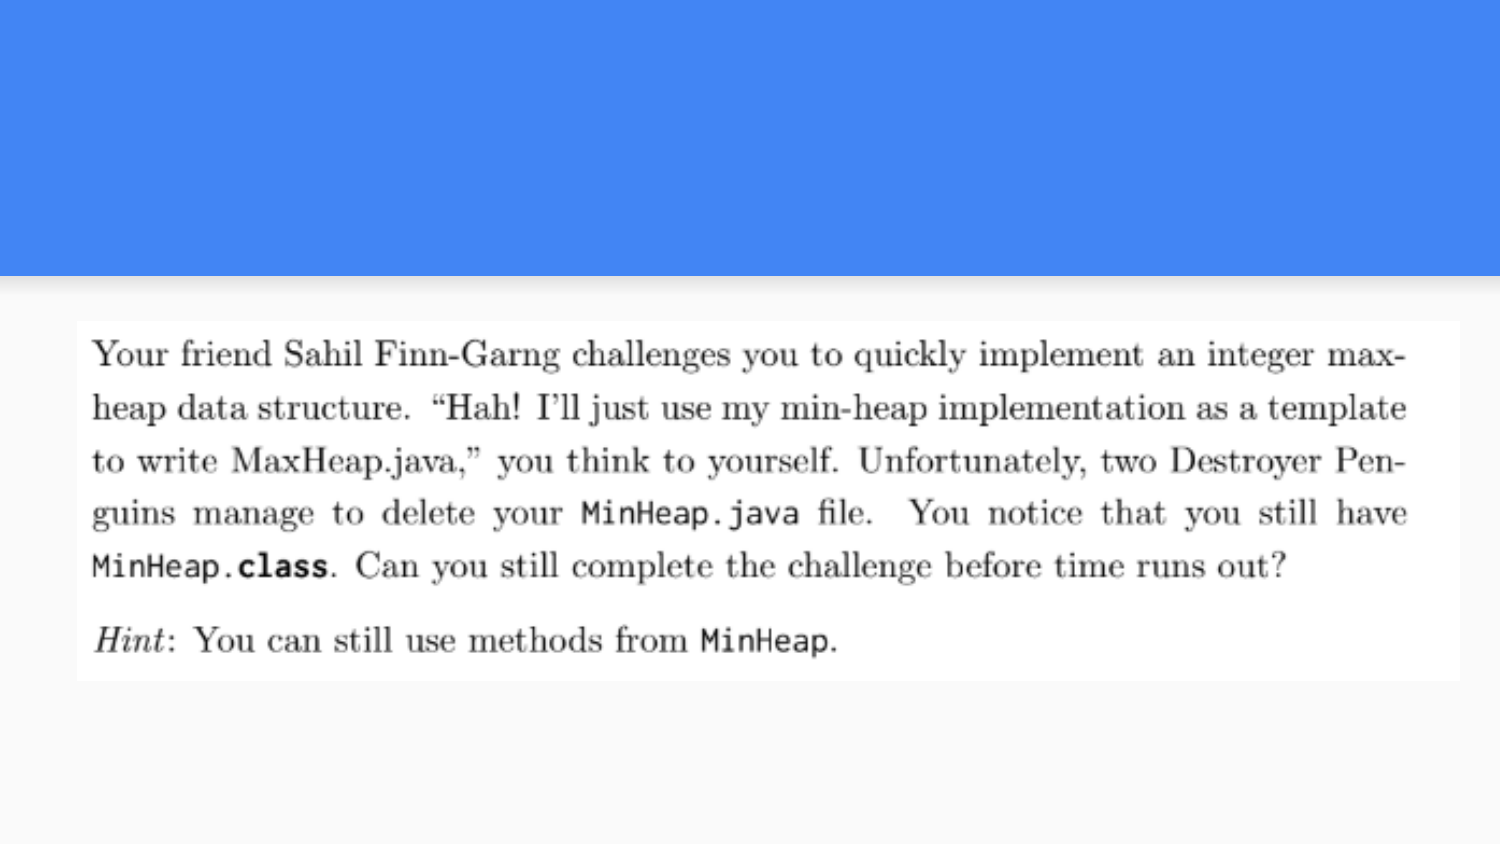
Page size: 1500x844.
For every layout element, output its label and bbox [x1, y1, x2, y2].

picture [77, 321, 1460, 681]
